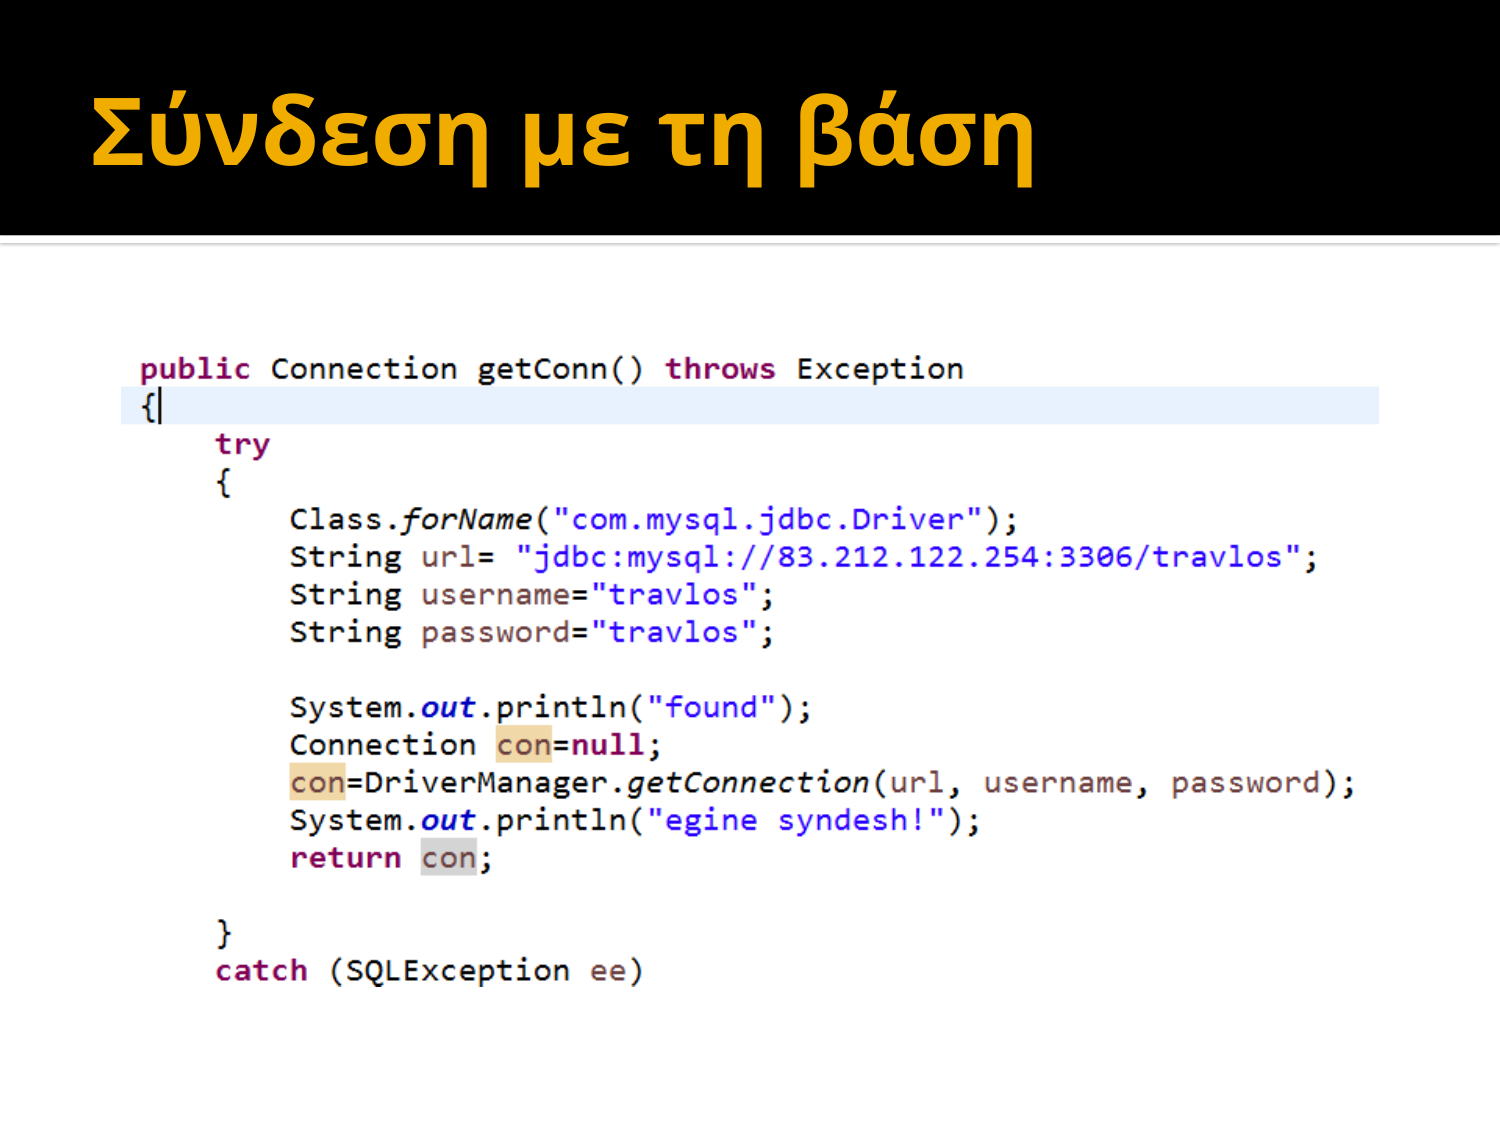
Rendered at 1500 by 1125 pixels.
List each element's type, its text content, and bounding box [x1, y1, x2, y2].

title Σύνδεση με τη βάση [75, 25, 1425, 231]
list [121, 354, 1379, 987]
